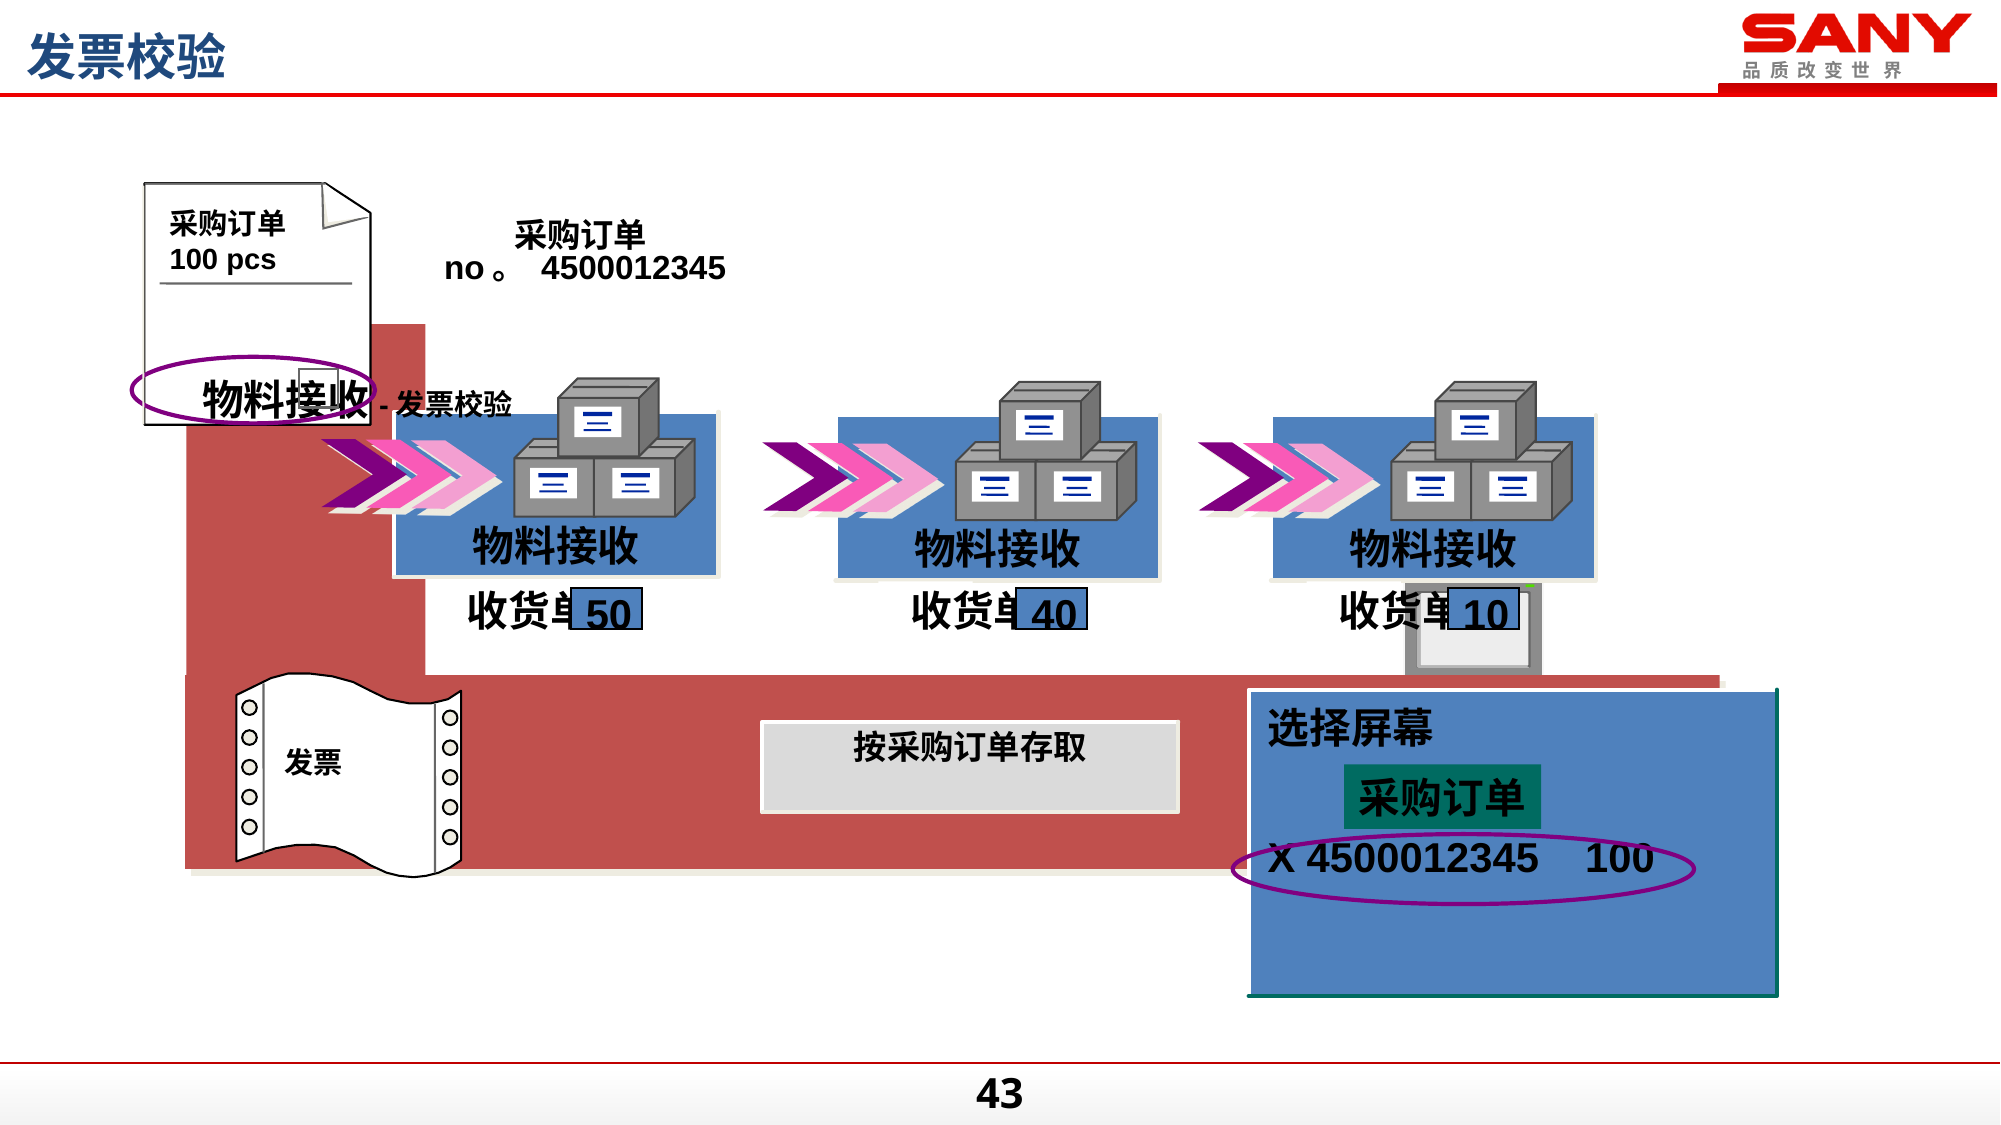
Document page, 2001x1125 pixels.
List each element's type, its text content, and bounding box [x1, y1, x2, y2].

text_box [131, 182, 1778, 997]
text_box 发票校验 [10, 21, 1619, 102]
picture [1738, 5, 1978, 61]
